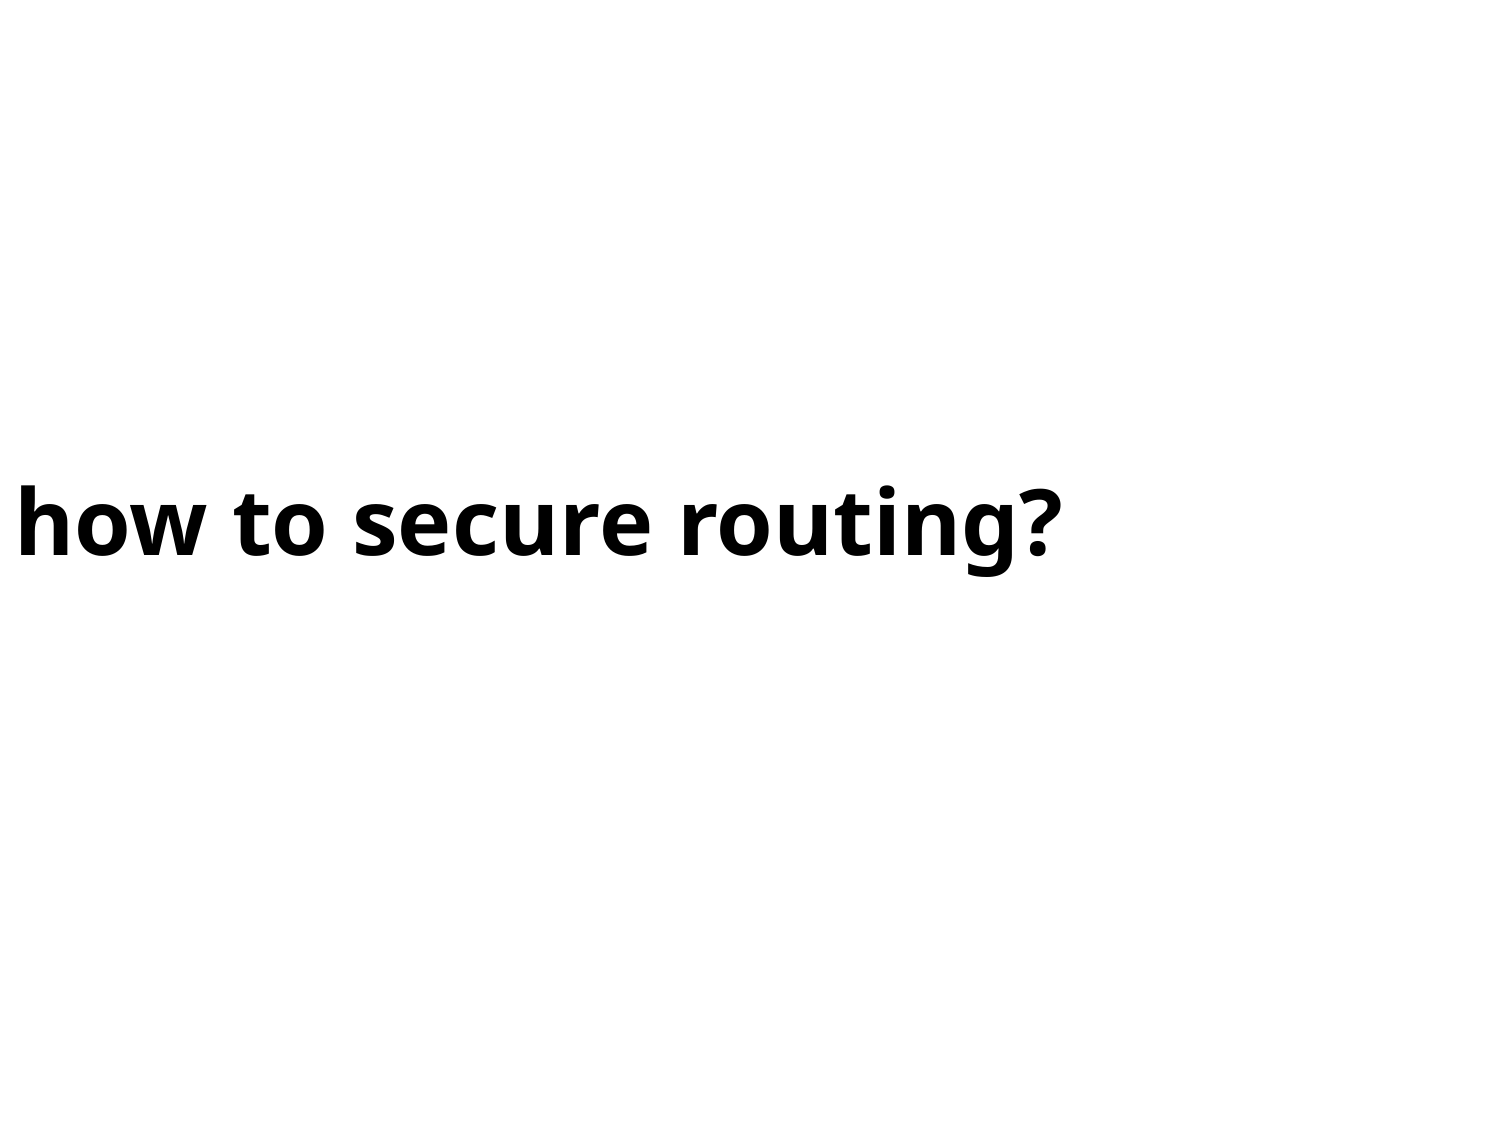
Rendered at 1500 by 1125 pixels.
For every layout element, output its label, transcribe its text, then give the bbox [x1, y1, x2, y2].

text_box how to secure routing? [0, 425, 1500, 613]
